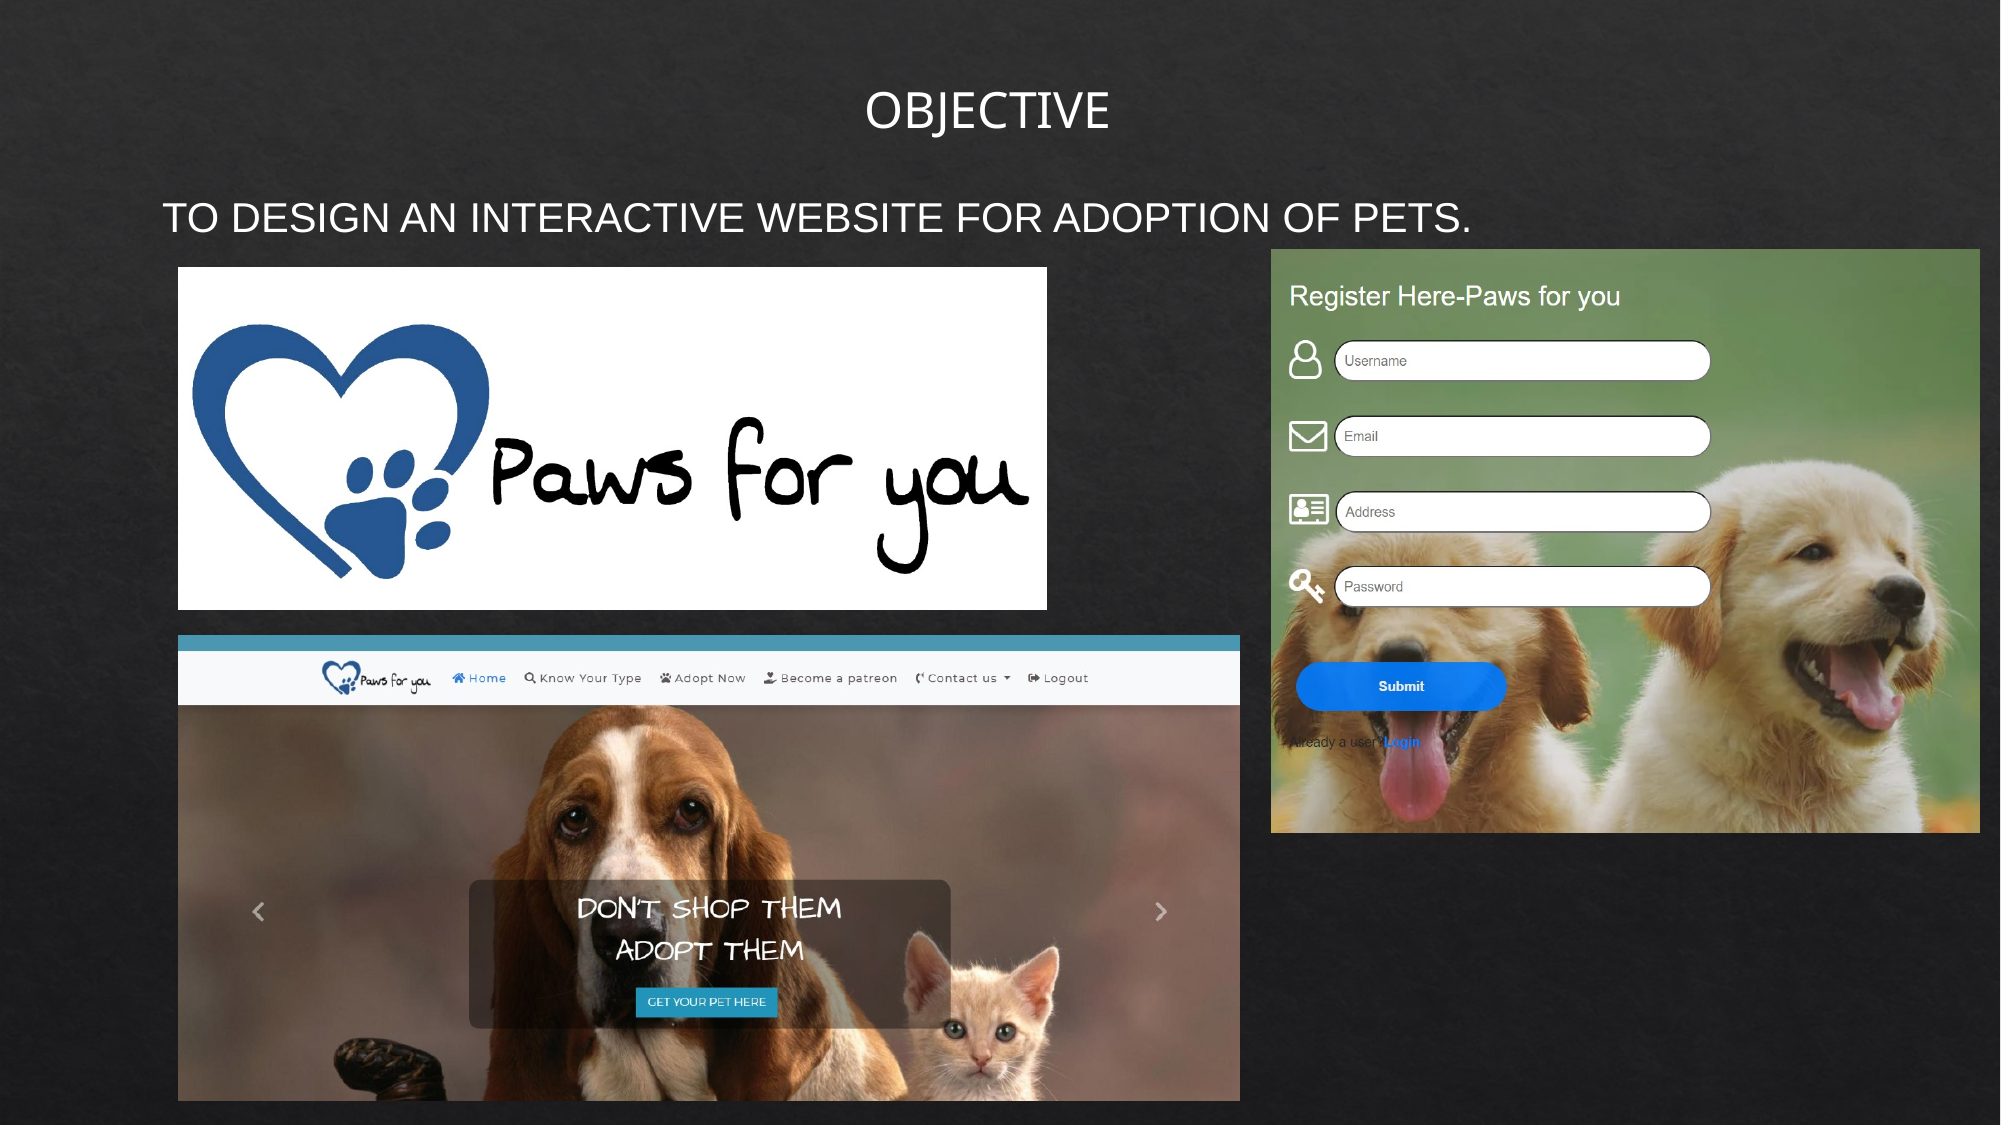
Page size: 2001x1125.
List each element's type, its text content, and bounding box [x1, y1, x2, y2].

text_box OBJECTIVE [849, 71, 1127, 147]
picture [0, 0, 2001, 1125]
text_box TO DESIGN AN INTERACTIVE WEBSITE FOR ADOPTION OF PETS. [147, 183, 1488, 249]
